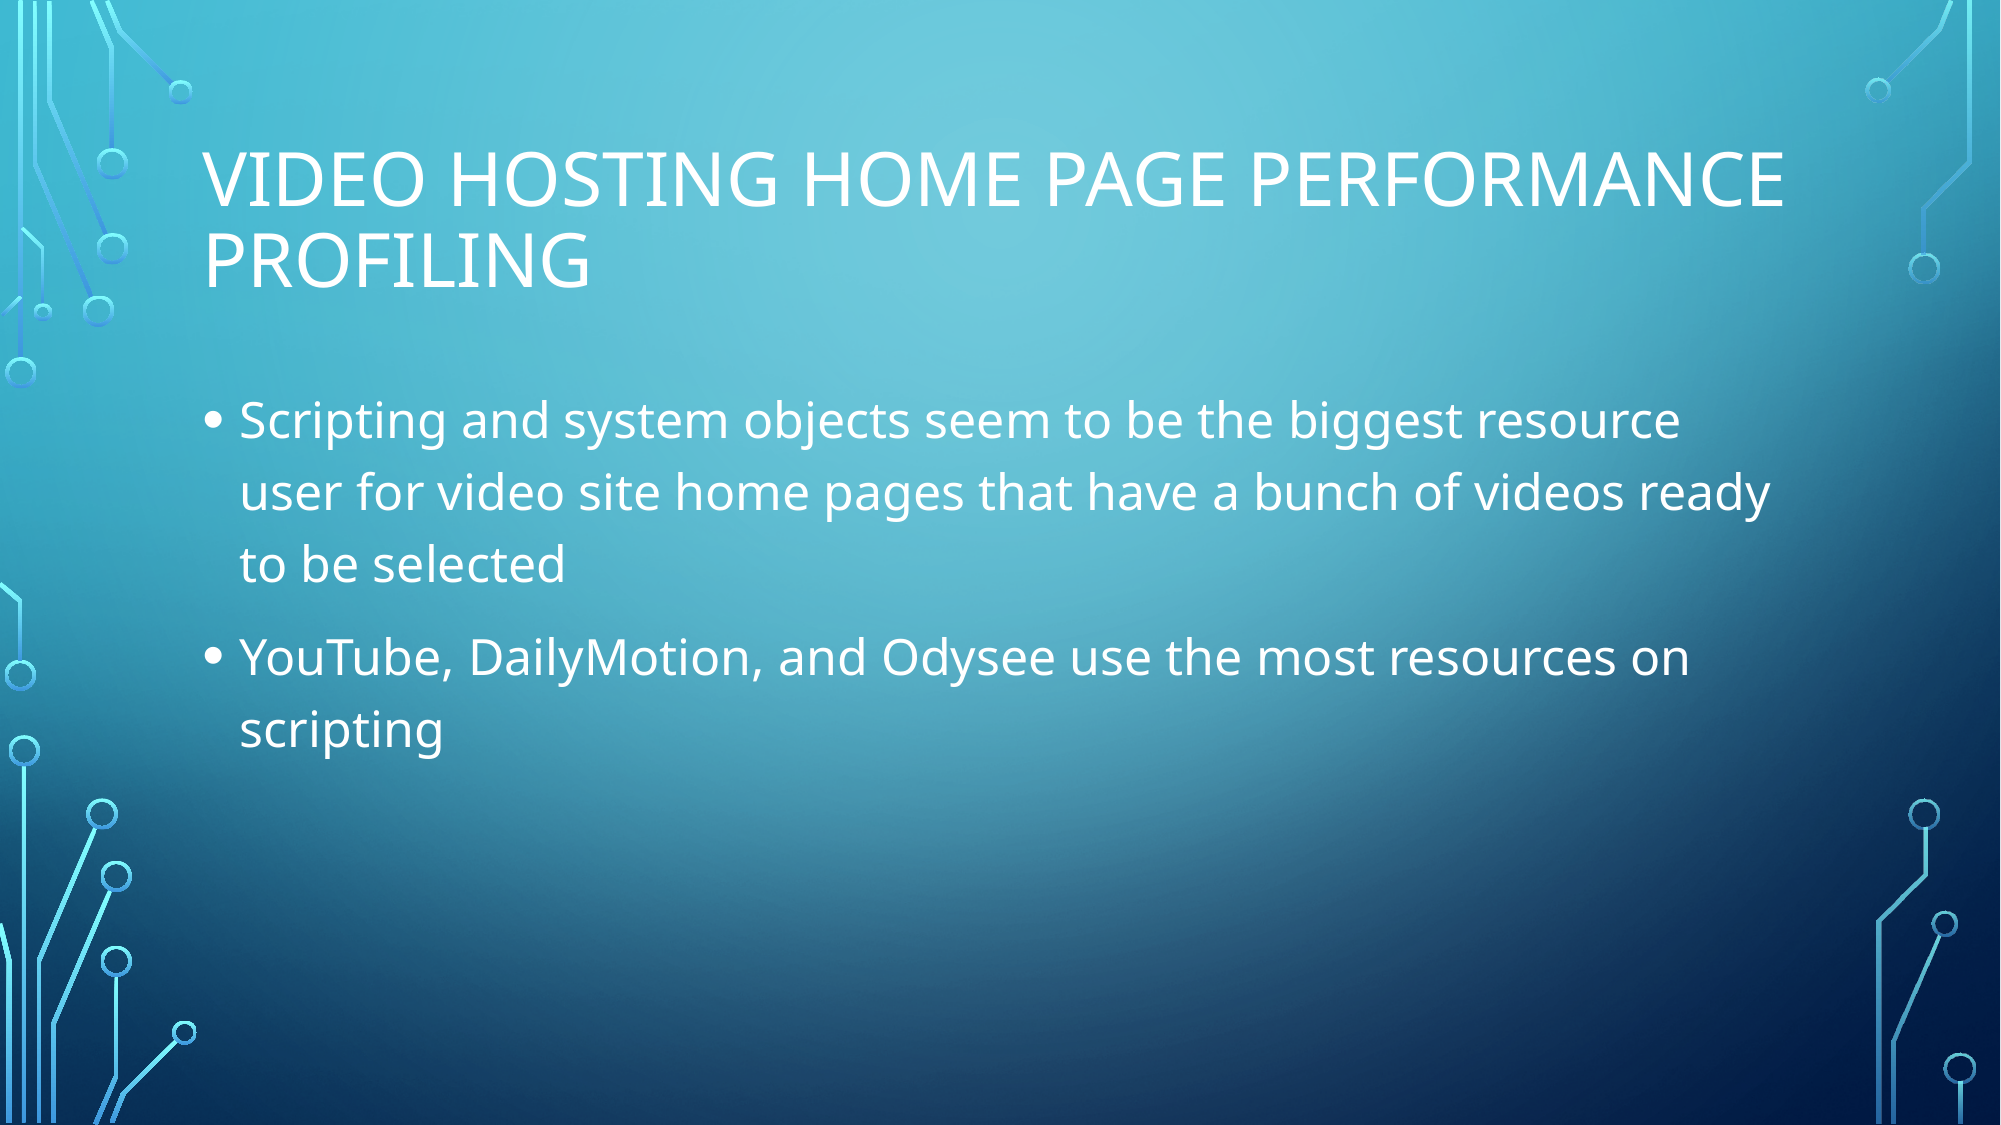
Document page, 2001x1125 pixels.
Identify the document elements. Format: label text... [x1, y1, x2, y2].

title Video Hosting Home Page Performance Profiling [187, 101, 1813, 344]
list Scripting and system objects seem to be the biggest resource user for video site home pages that have a bunch of videos ready to be selected YouTube, DailyMotion, and Odysee use the most resources on scripting [187, 369, 1813, 950]
